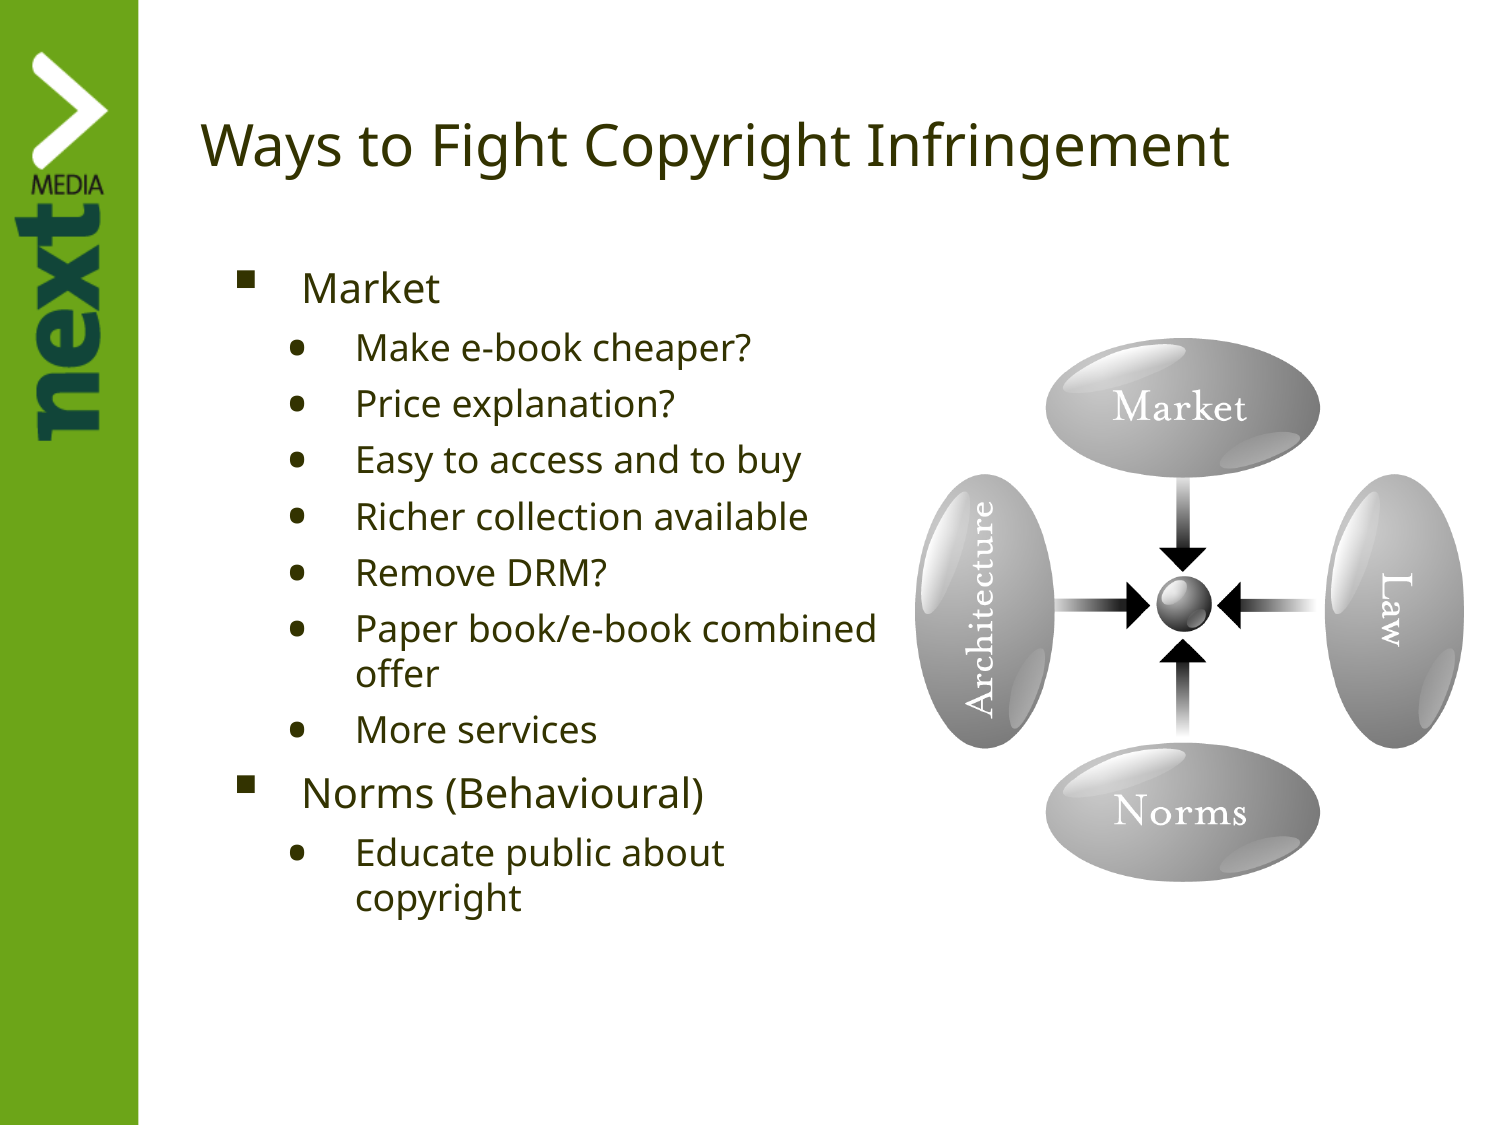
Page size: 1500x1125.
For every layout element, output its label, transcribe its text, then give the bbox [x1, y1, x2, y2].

title Ways to Fight Copyright Infringement [193, 65, 1355, 221]
picture [0, 0, 139, 1125]
picture [915, 337, 1465, 882]
list Market Make e-book cheaper? Price explanation? Easy to access and to buy Richer collection available Remove DRM? Paper book/e-book combined offer More services Norms (Behavioural) Educate public about copyright [193, 254, 1355, 1012]
